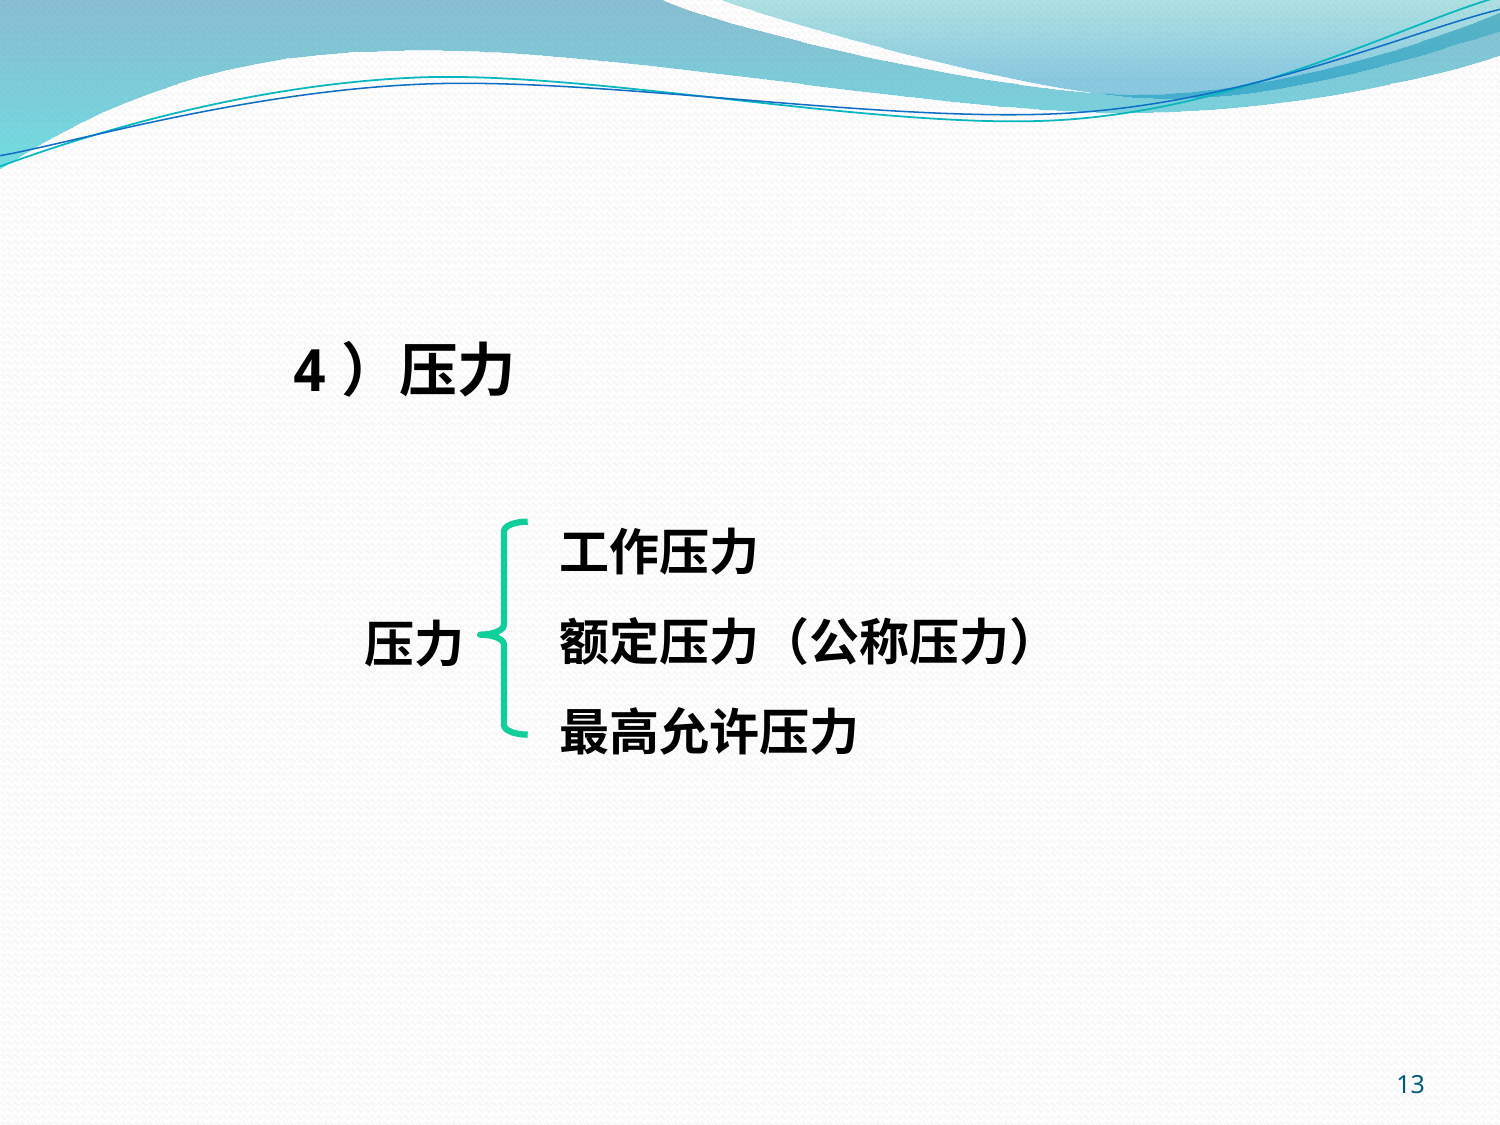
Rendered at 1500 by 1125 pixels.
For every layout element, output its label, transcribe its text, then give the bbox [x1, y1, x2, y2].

text_box 4）压力 [277, 290, 1079, 408]
text_box 工作压力 额定压力（公称压力） 最高允许压力 [544, 483, 1075, 768]
text_box 压力 [349, 575, 480, 680]
text_box [480, 518, 528, 738]
slide_number 13 [1299, 1042, 1425, 1103]
